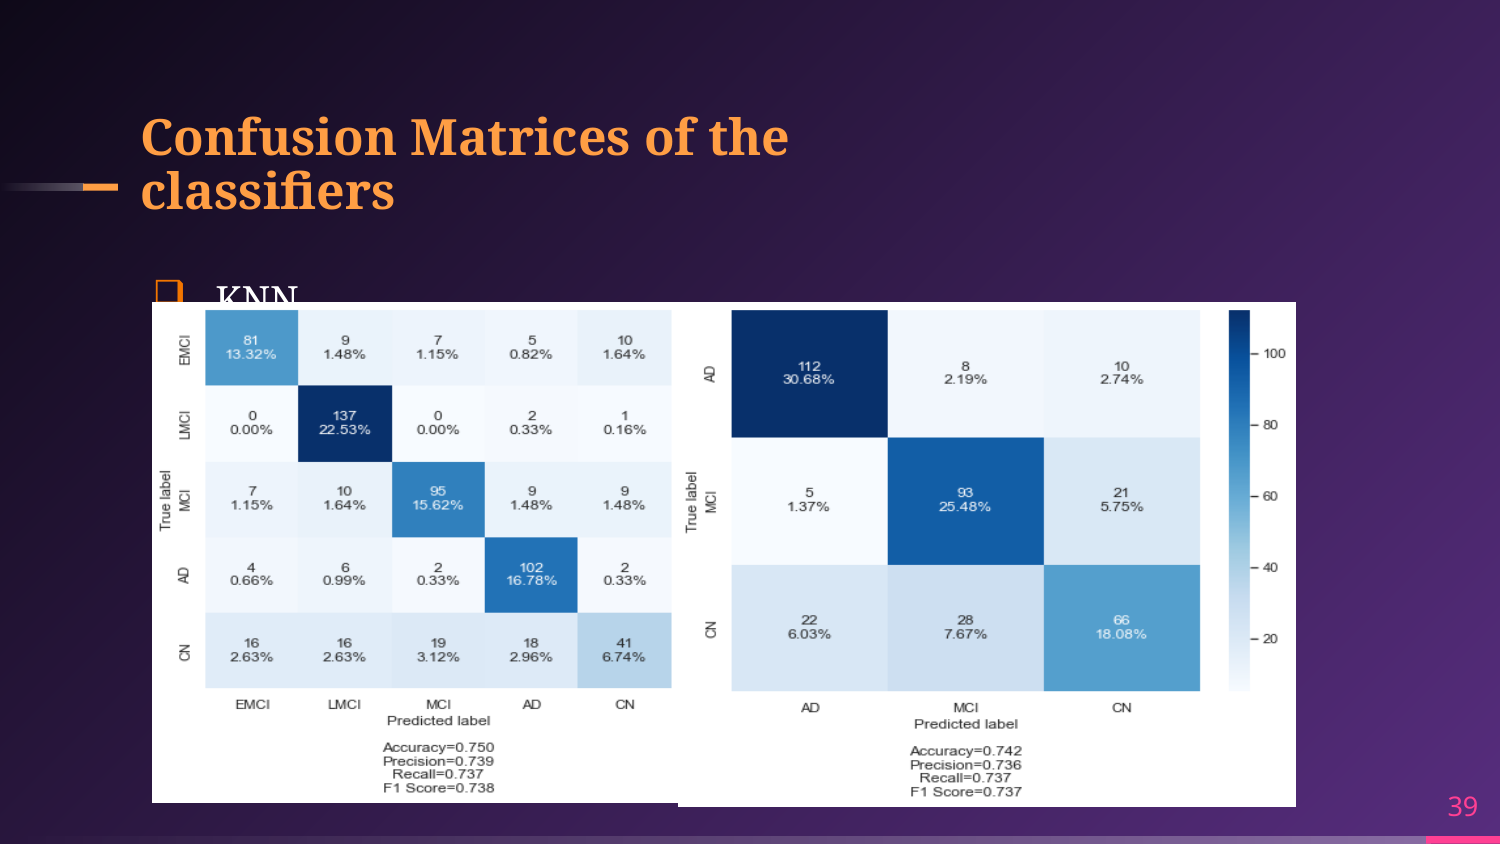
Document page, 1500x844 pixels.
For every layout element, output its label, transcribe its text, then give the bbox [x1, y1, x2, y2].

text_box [152, 301, 1297, 807]
list KNN [140, 231, 1316, 763]
slide_number 39 [1426, 779, 1500, 837]
title Confusion Matrices of the classifiers [140, 155, 1011, 221]
